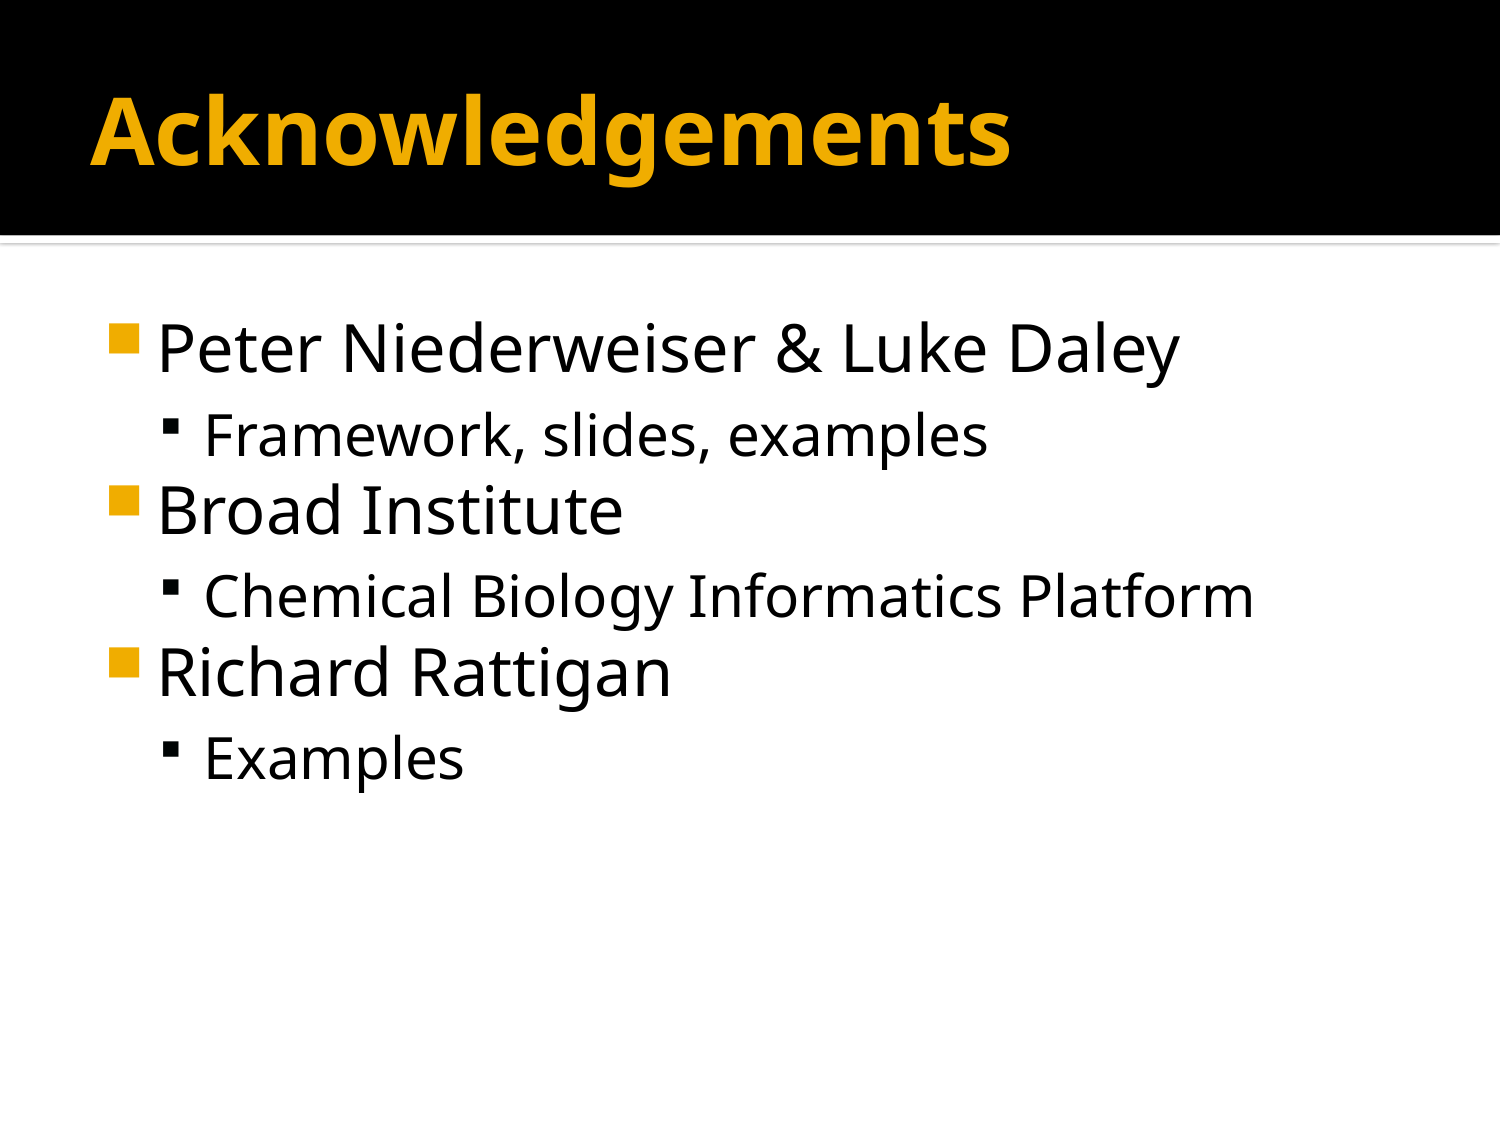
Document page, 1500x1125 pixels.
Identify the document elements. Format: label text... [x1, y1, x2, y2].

list Peter Niederweiser & Luke Daley Framework, slides, examples Broad Institute Chemical Biology Informatics Platform Richard Rattigan Examples [75, 291, 1425, 1050]
title Acknowledgements [75, 25, 1425, 231]
